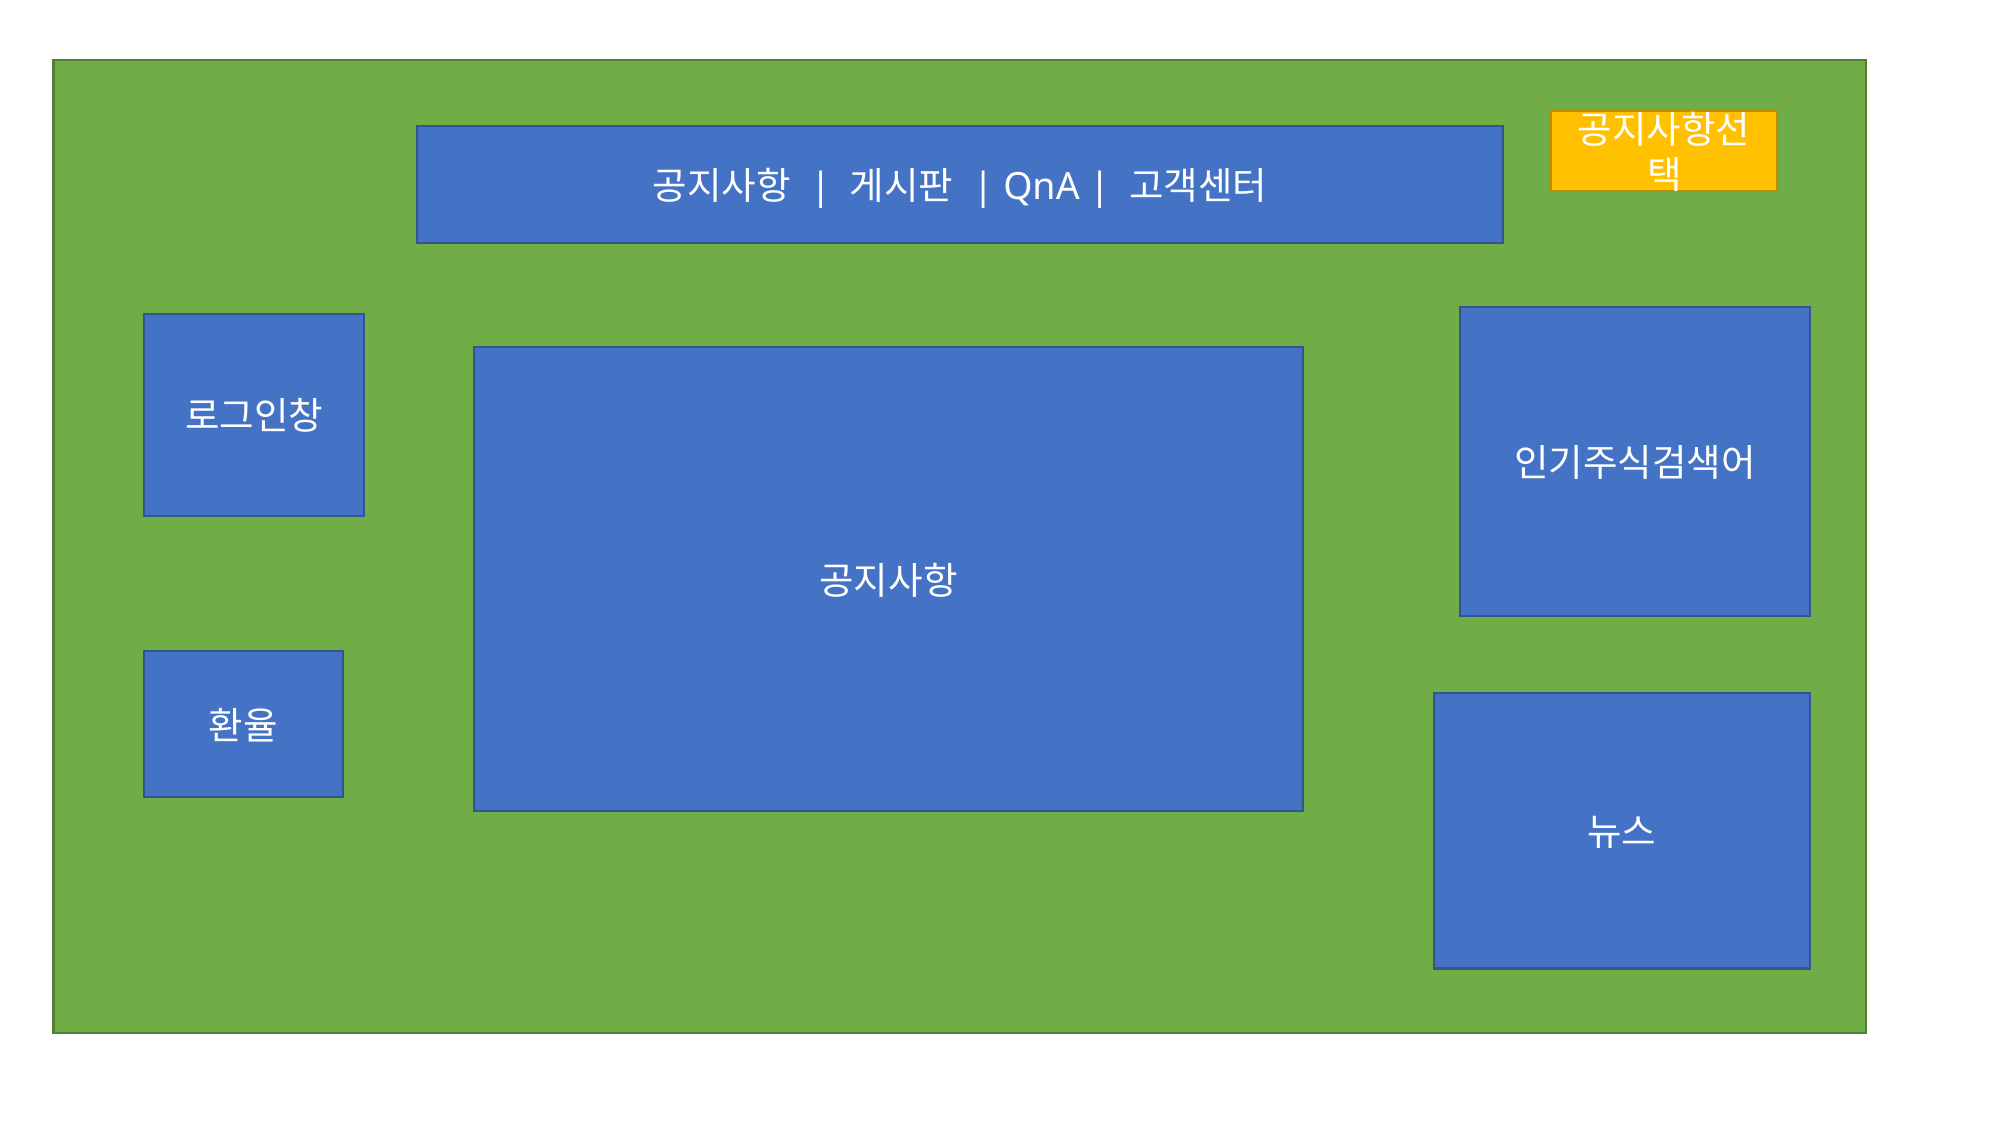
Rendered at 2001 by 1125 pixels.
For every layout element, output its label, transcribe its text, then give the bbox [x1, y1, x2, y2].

text_box 뉴스 [1433, 692, 1811, 970]
text_box 공지사항 | 게시판 | QnA | 고객센터 [416, 125, 1504, 244]
text_box [52, 59, 1867, 1034]
text_box 인기주식검색어 [1459, 306, 1811, 617]
text_box 공지사항 [473, 346, 1304, 812]
text_box 로그인창 [143, 313, 365, 517]
text_box 환율 [143, 650, 344, 798]
text_box 공지사항선택 [1550, 110, 1778, 192]
